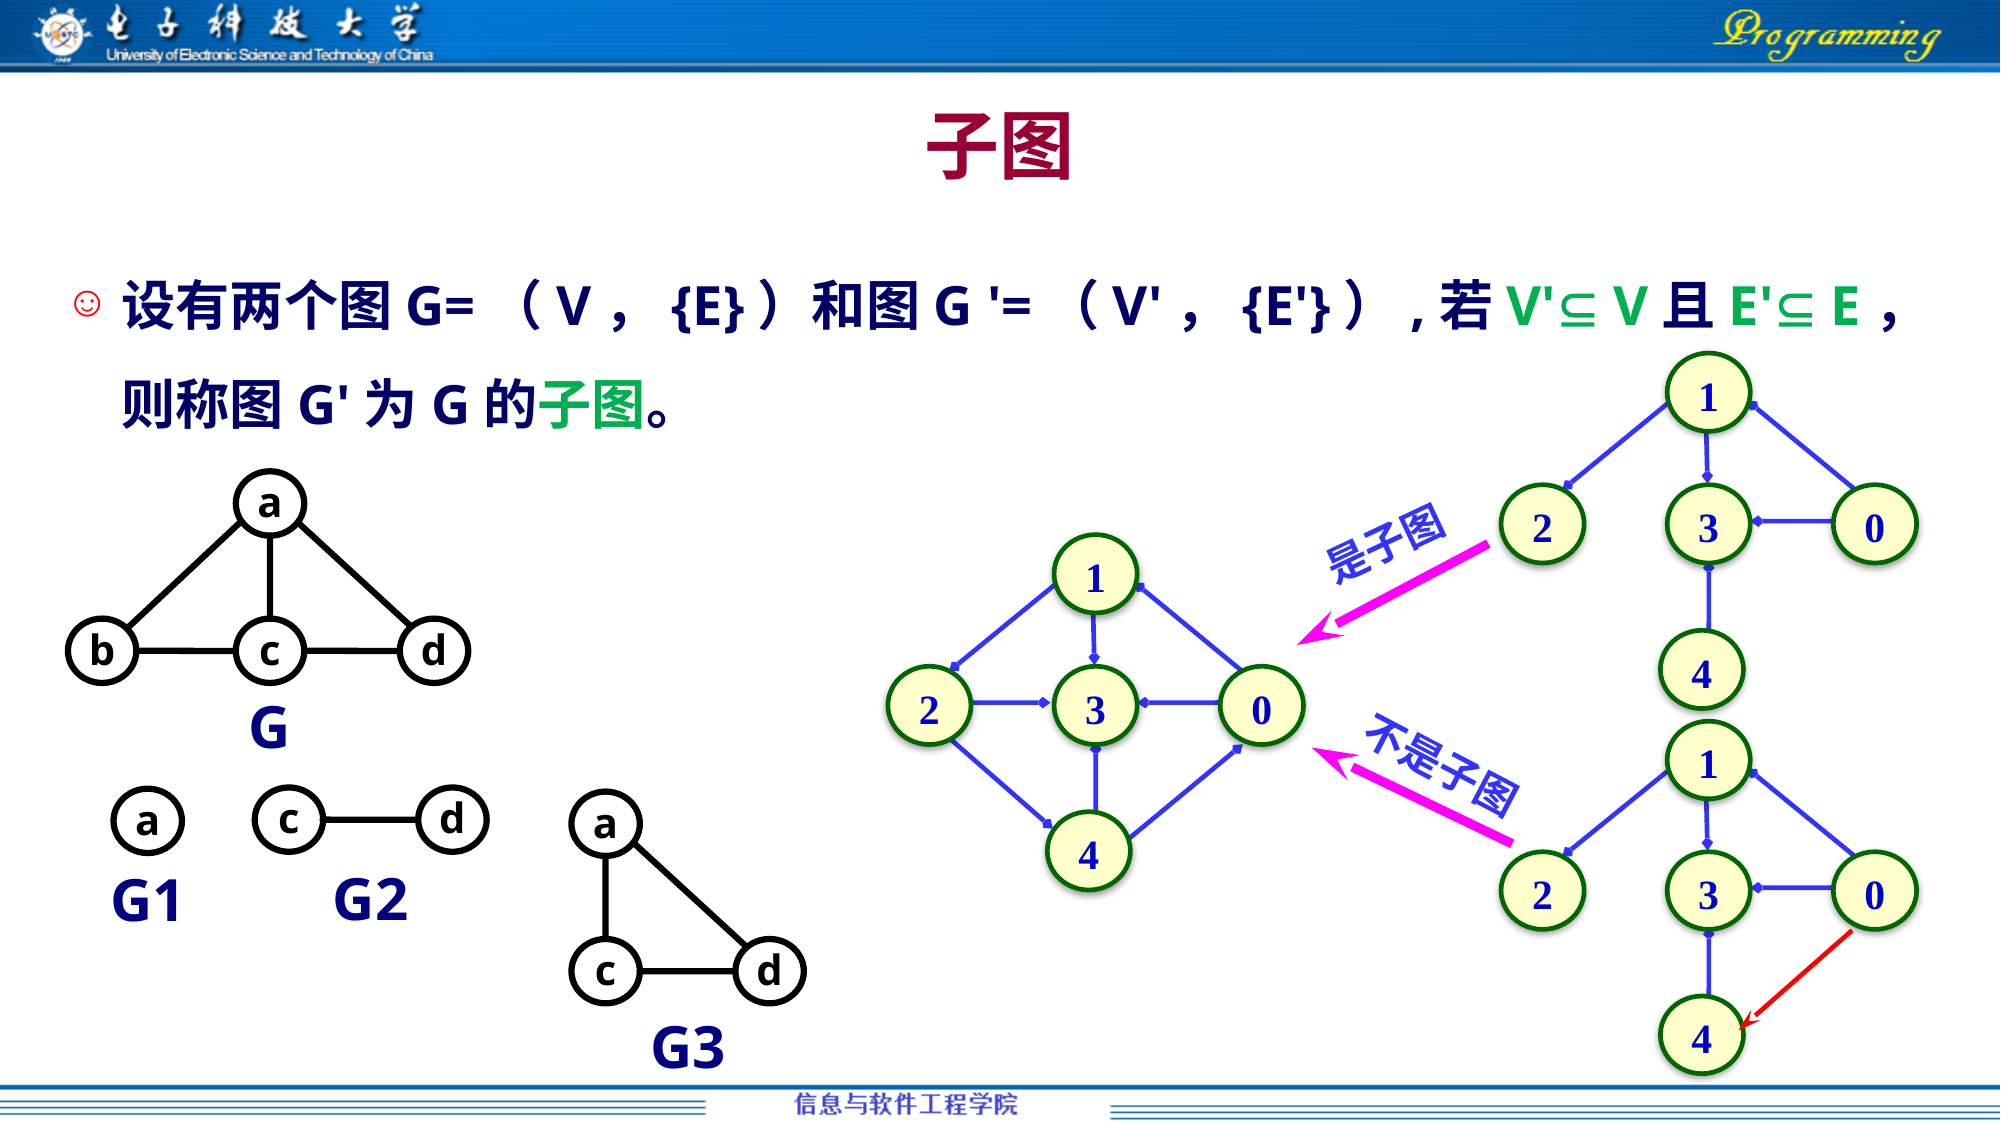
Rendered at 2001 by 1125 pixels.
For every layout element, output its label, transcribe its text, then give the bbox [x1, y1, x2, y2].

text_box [887, 534, 1304, 891]
title 子图 [150, 87, 1850, 200]
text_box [1500, 352, 1917, 709]
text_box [1290, 518, 1481, 659]
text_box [254, 787, 487, 926]
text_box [83, 788, 213, 927]
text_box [571, 791, 805, 1080]
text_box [1500, 720, 1917, 1074]
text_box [67, 471, 469, 760]
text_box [1311, 738, 1495, 845]
list 设有两个图G=（V，{E}）和图G '=（V'，{E'}）,若V' V且E' E，则称图G'为G的子图。 [50, 224, 1950, 438]
picture [0, 0, 2000, 1125]
